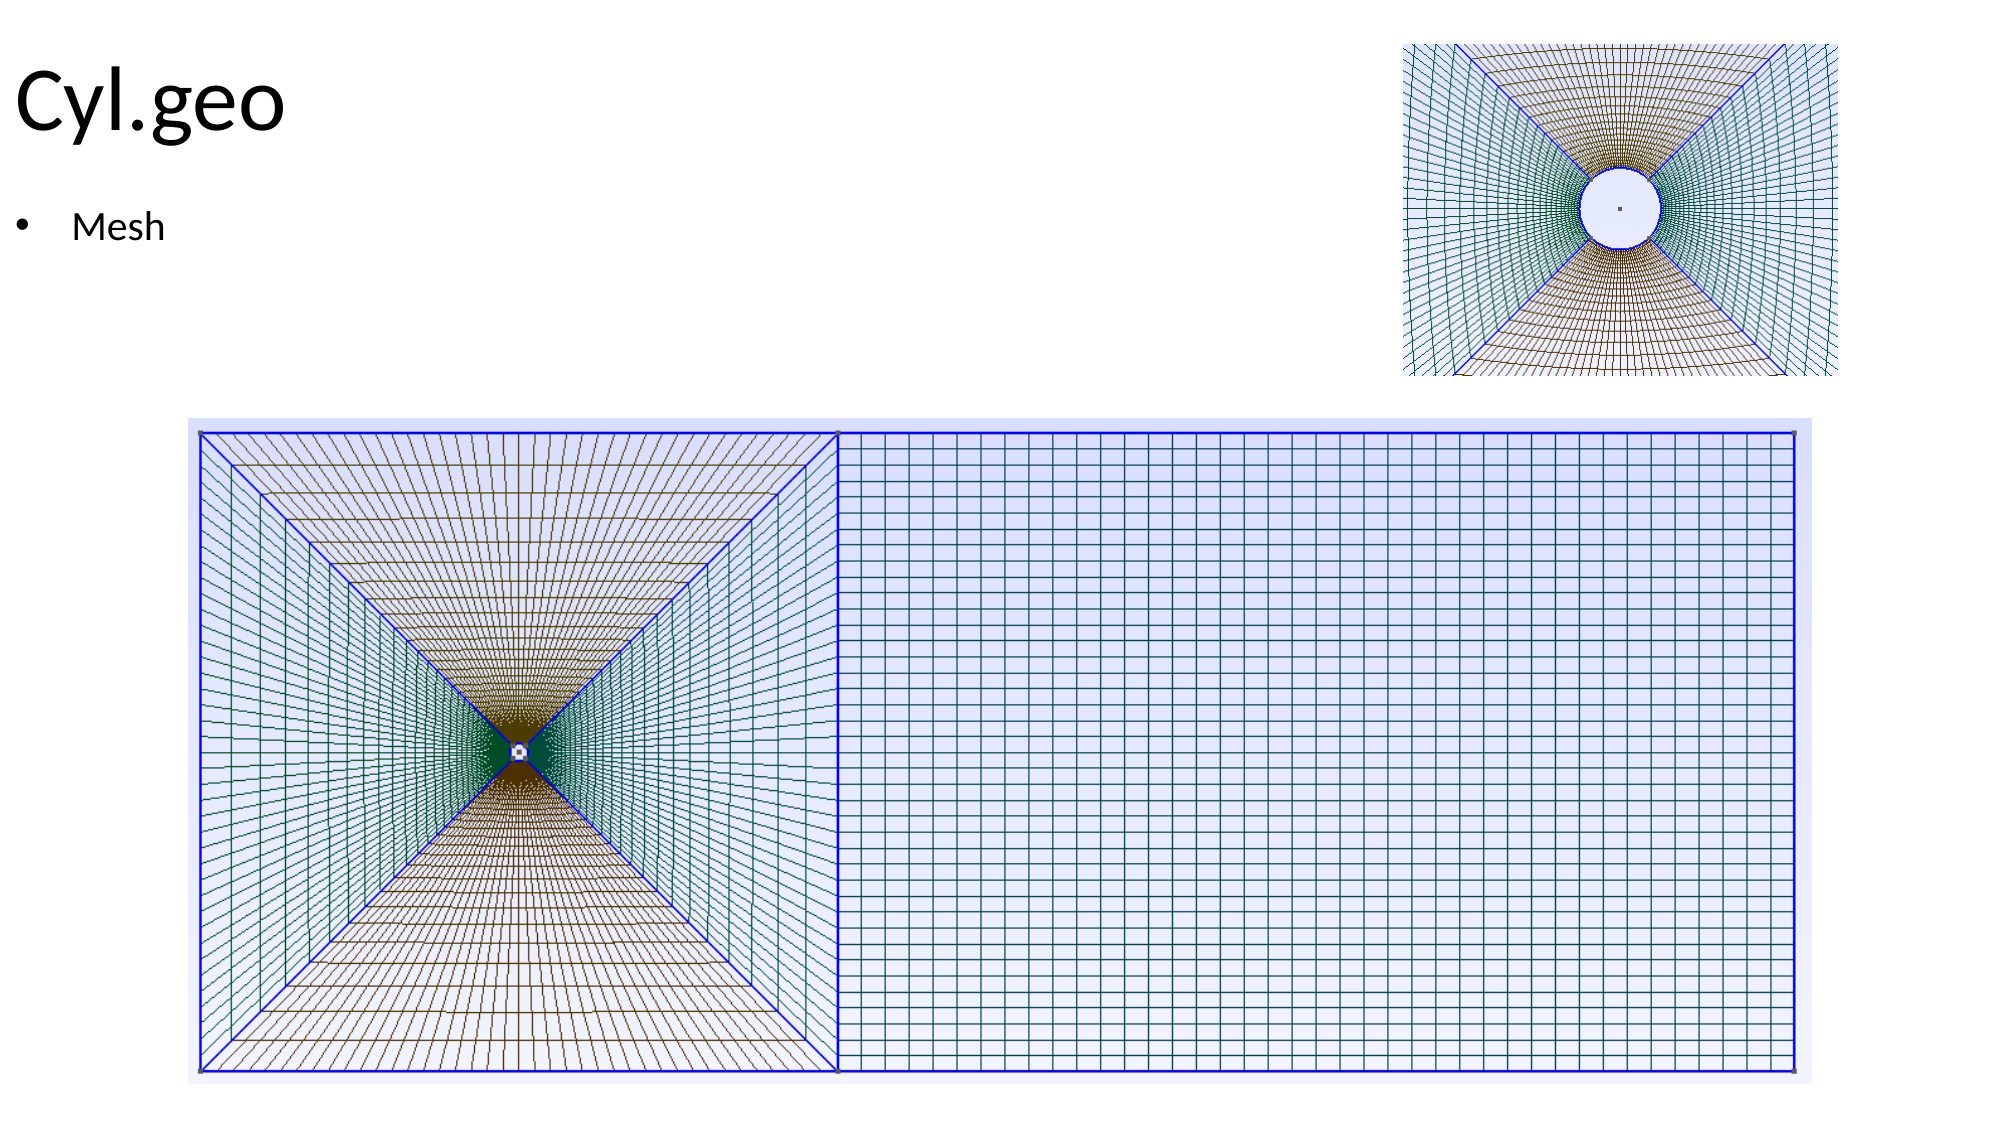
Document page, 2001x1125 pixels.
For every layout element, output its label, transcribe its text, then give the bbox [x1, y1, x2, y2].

picture [1402, 43, 1839, 377]
list Mesh [0, 191, 1800, 934]
picture [188, 418, 1812, 1084]
title Cyl.geo [0, 0, 1800, 188]
